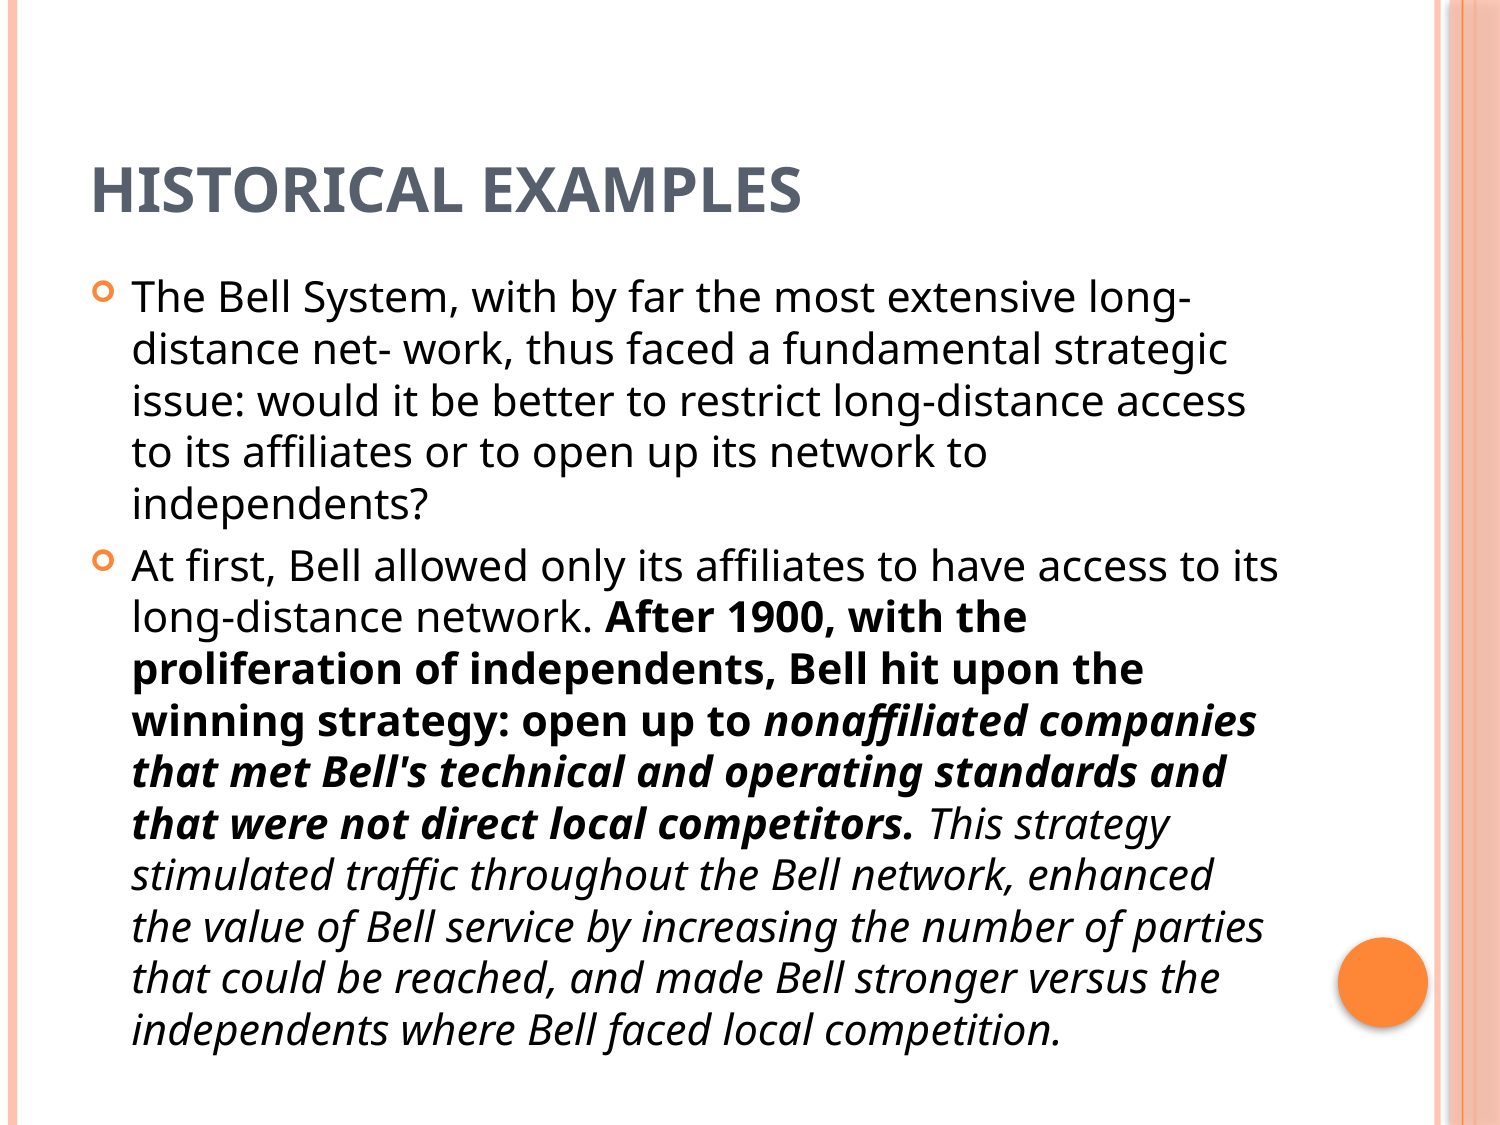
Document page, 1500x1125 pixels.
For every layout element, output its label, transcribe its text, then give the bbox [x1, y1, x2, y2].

title HISTORICAL EXAMPLES [75, 45, 1300, 233]
list The Bell System, with by far the most extensive long-distance net- work, thus faced a fundamental strategic issue: would it be better to restrict long-distance access to its affiliates or to open up its network to independents? At first, Bell allowed only its affiliates to have access to its long-distance network. After 1900, with the proliferation of independents, Bell hit upon the winning strategy: open up to nonaffiliated companies that met Bell's technical and operating standards and that were not direct local competitors. This strategy stimulated traffic throughout the Bell network, enhanced the value of Bell service by increasing the number of parties that could be reached, and made Bell stronger versus the independents where Bell faced local competition. [75, 262, 1300, 1062]
